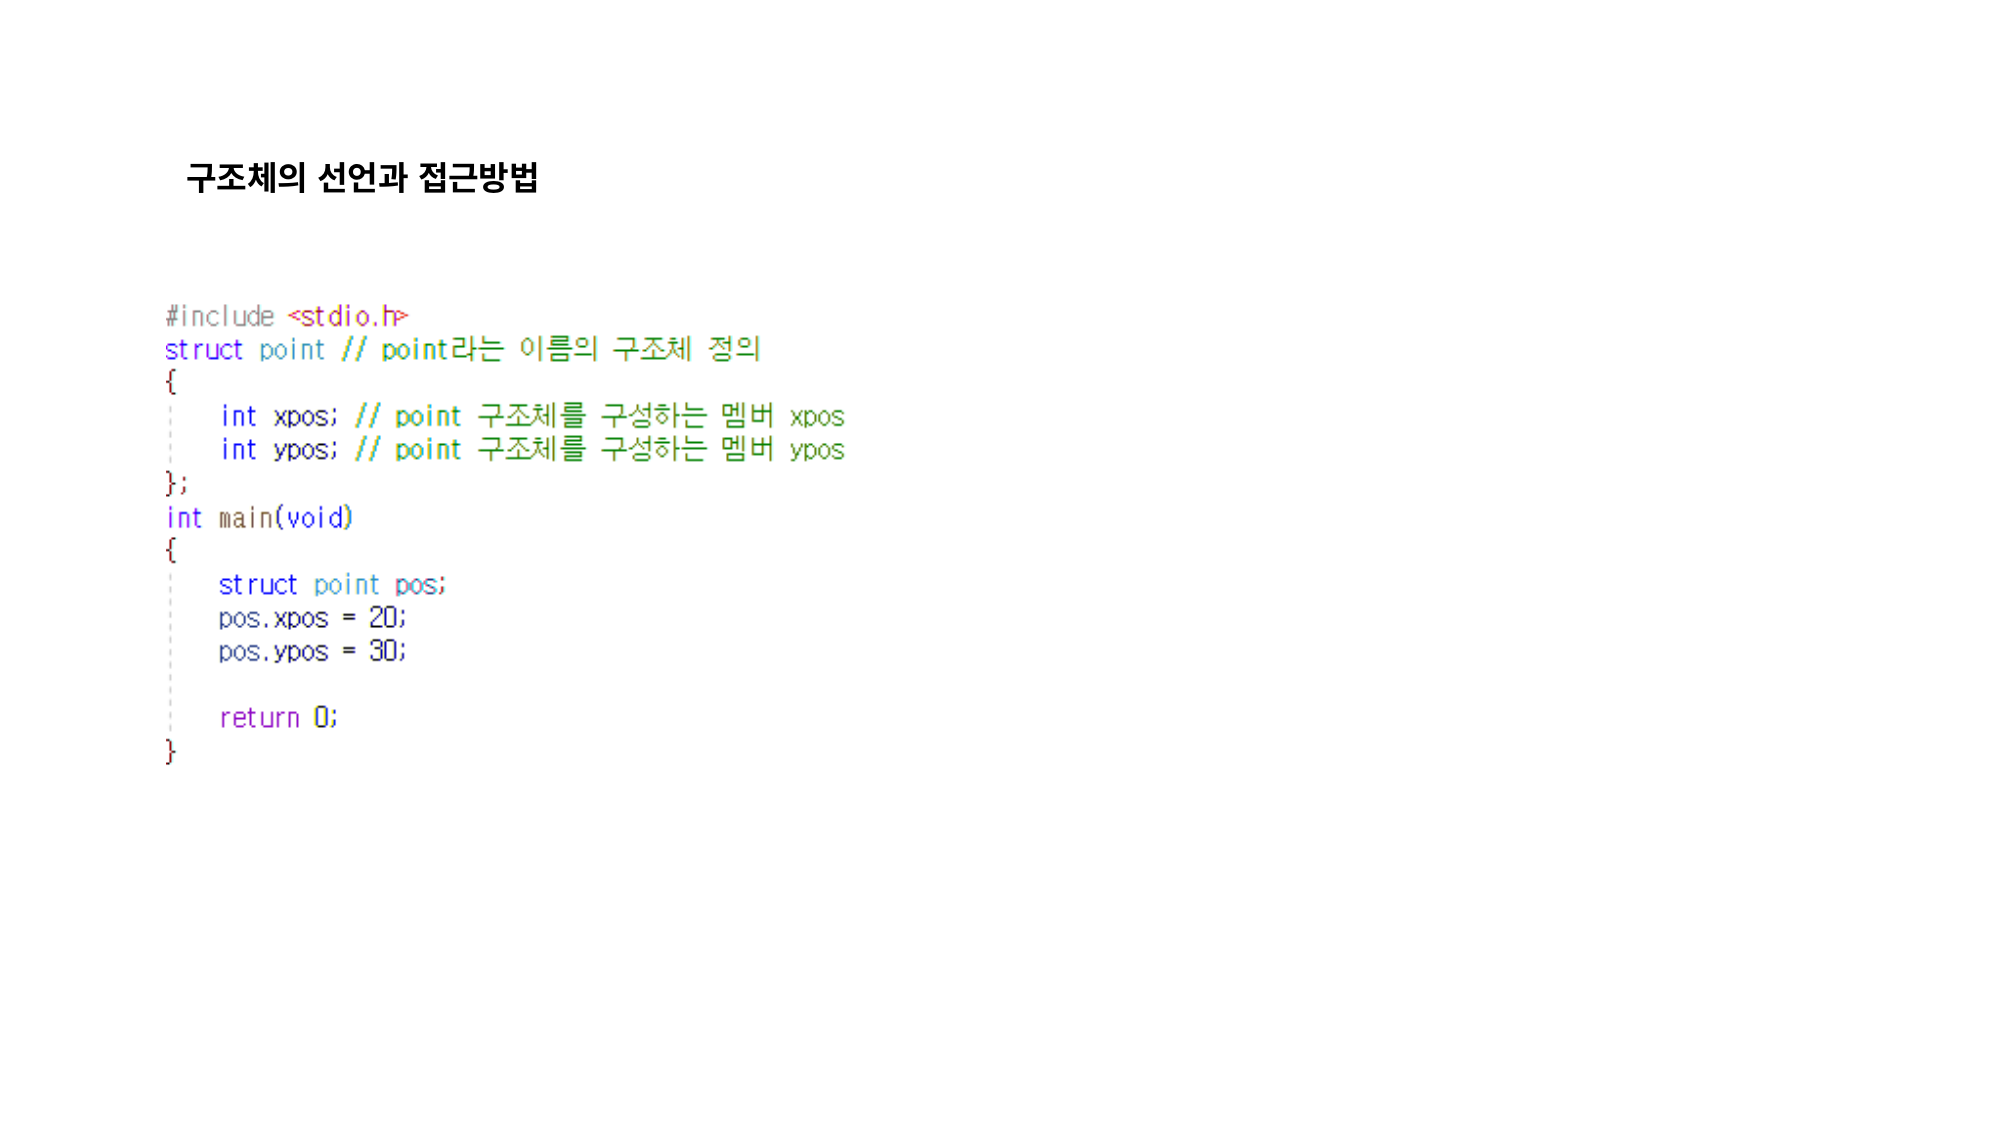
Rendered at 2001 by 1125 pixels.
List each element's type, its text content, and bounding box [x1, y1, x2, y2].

text_box 구조체의 선언과 접근방법 [171, 149, 556, 205]
picture [166, 303, 854, 767]
